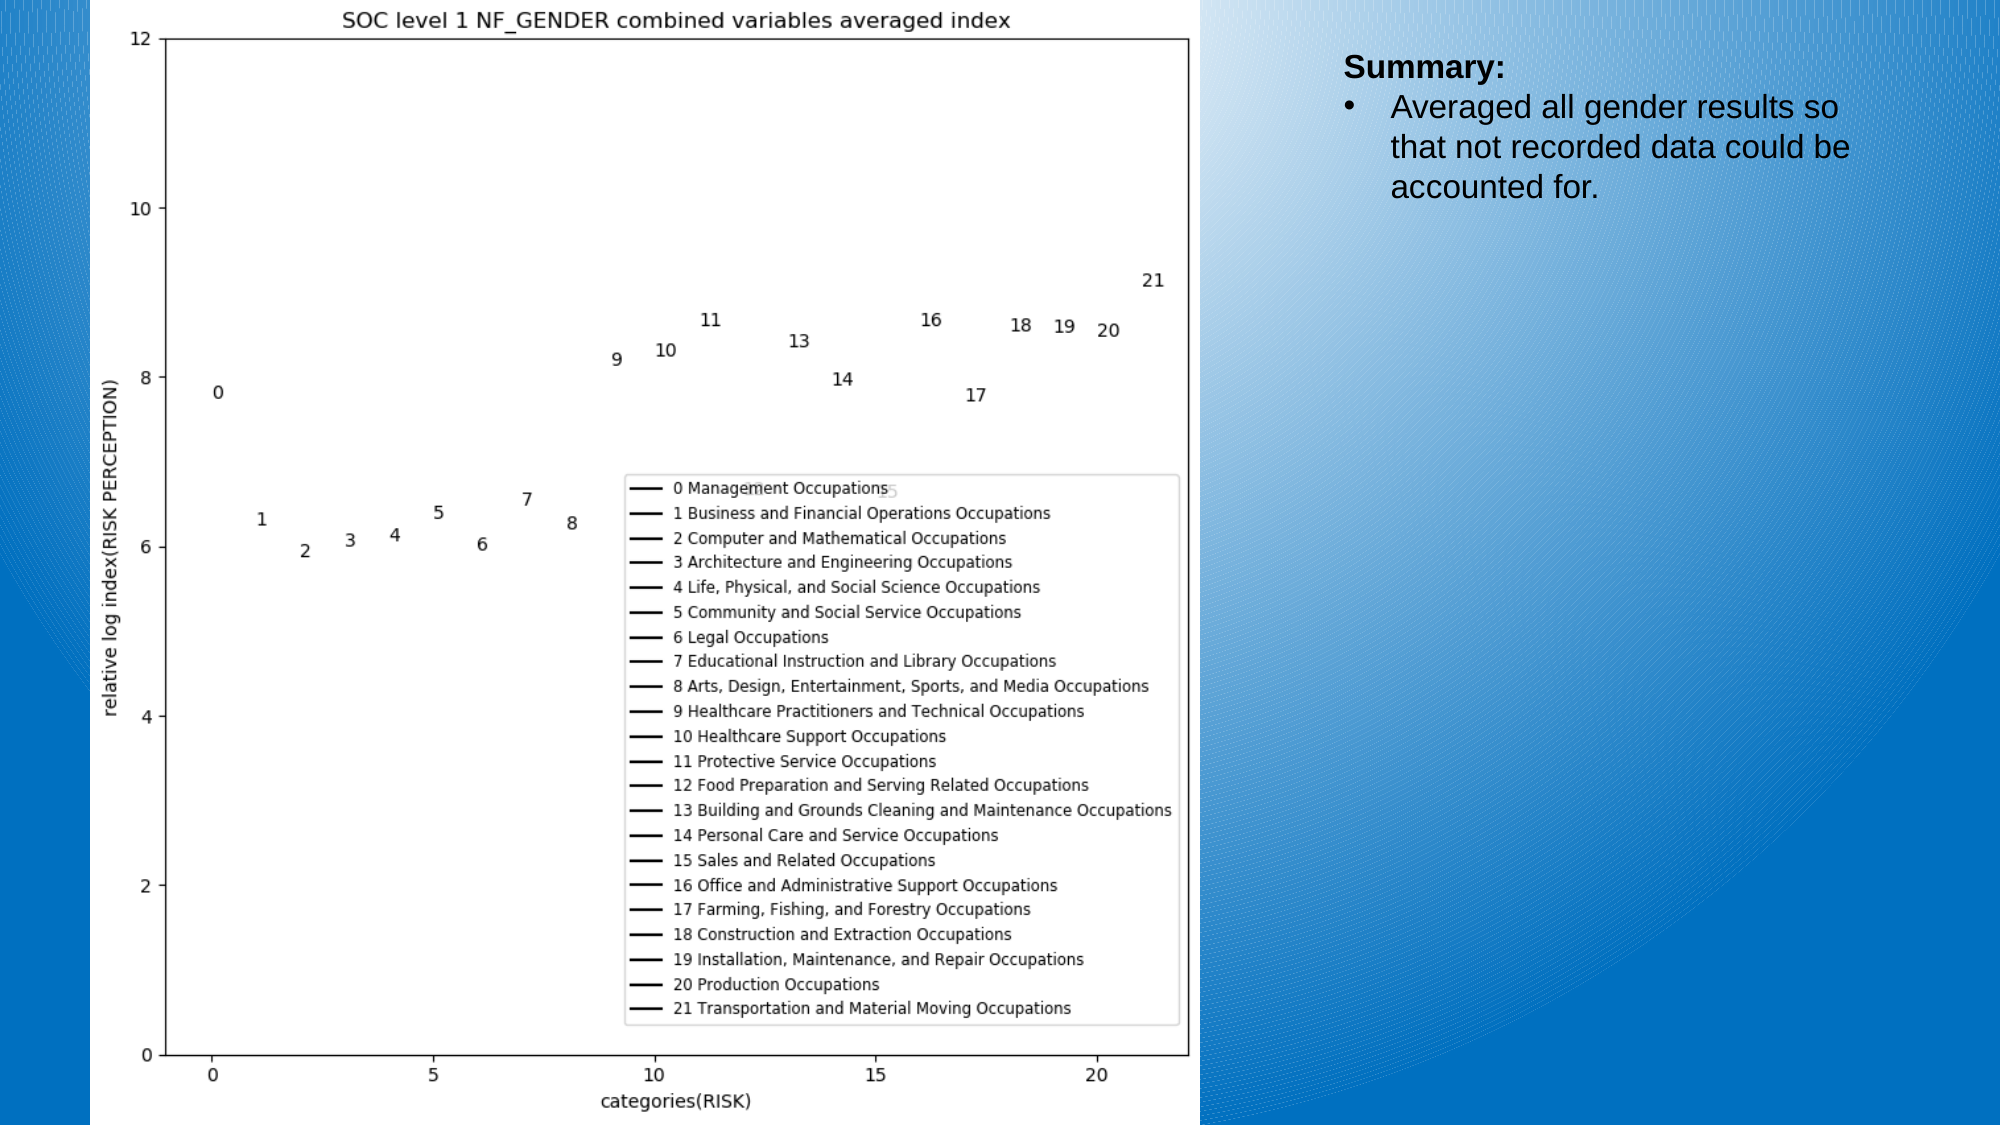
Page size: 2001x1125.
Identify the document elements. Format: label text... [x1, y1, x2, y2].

text_box Summary: Averaged all gender results so that not recorded data could be accounted for. [1328, 37, 1893, 253]
picture [90, 0, 1200, 1125]
